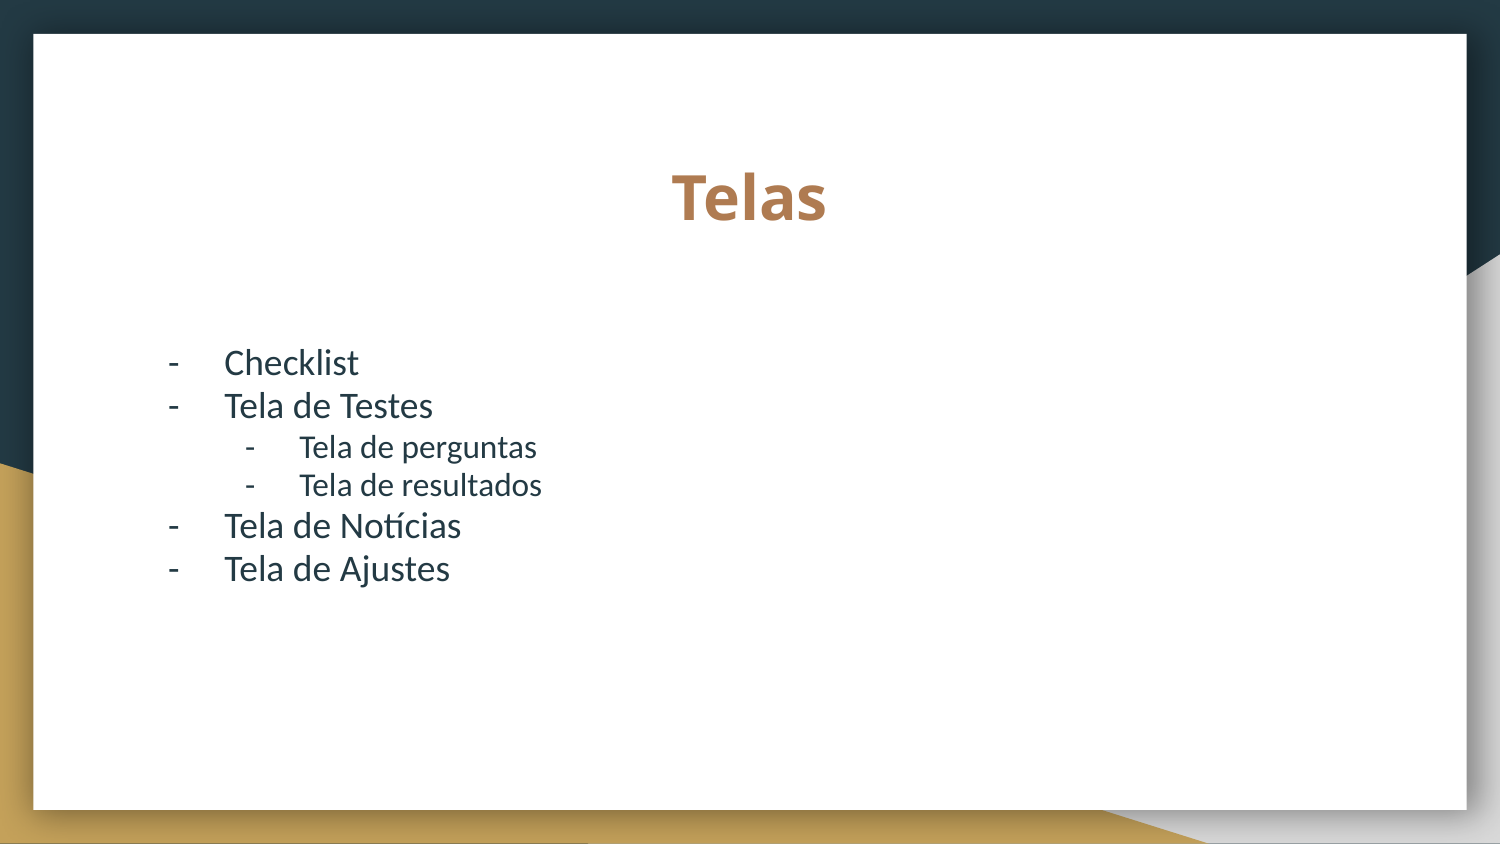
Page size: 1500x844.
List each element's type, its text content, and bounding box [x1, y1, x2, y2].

list Checklist Tela de Testes Tela de perguntas Tela de resultados Tela de Notícias Tela de Ajustes [134, 326, 1366, 729]
title Telas [134, 138, 1366, 296]
